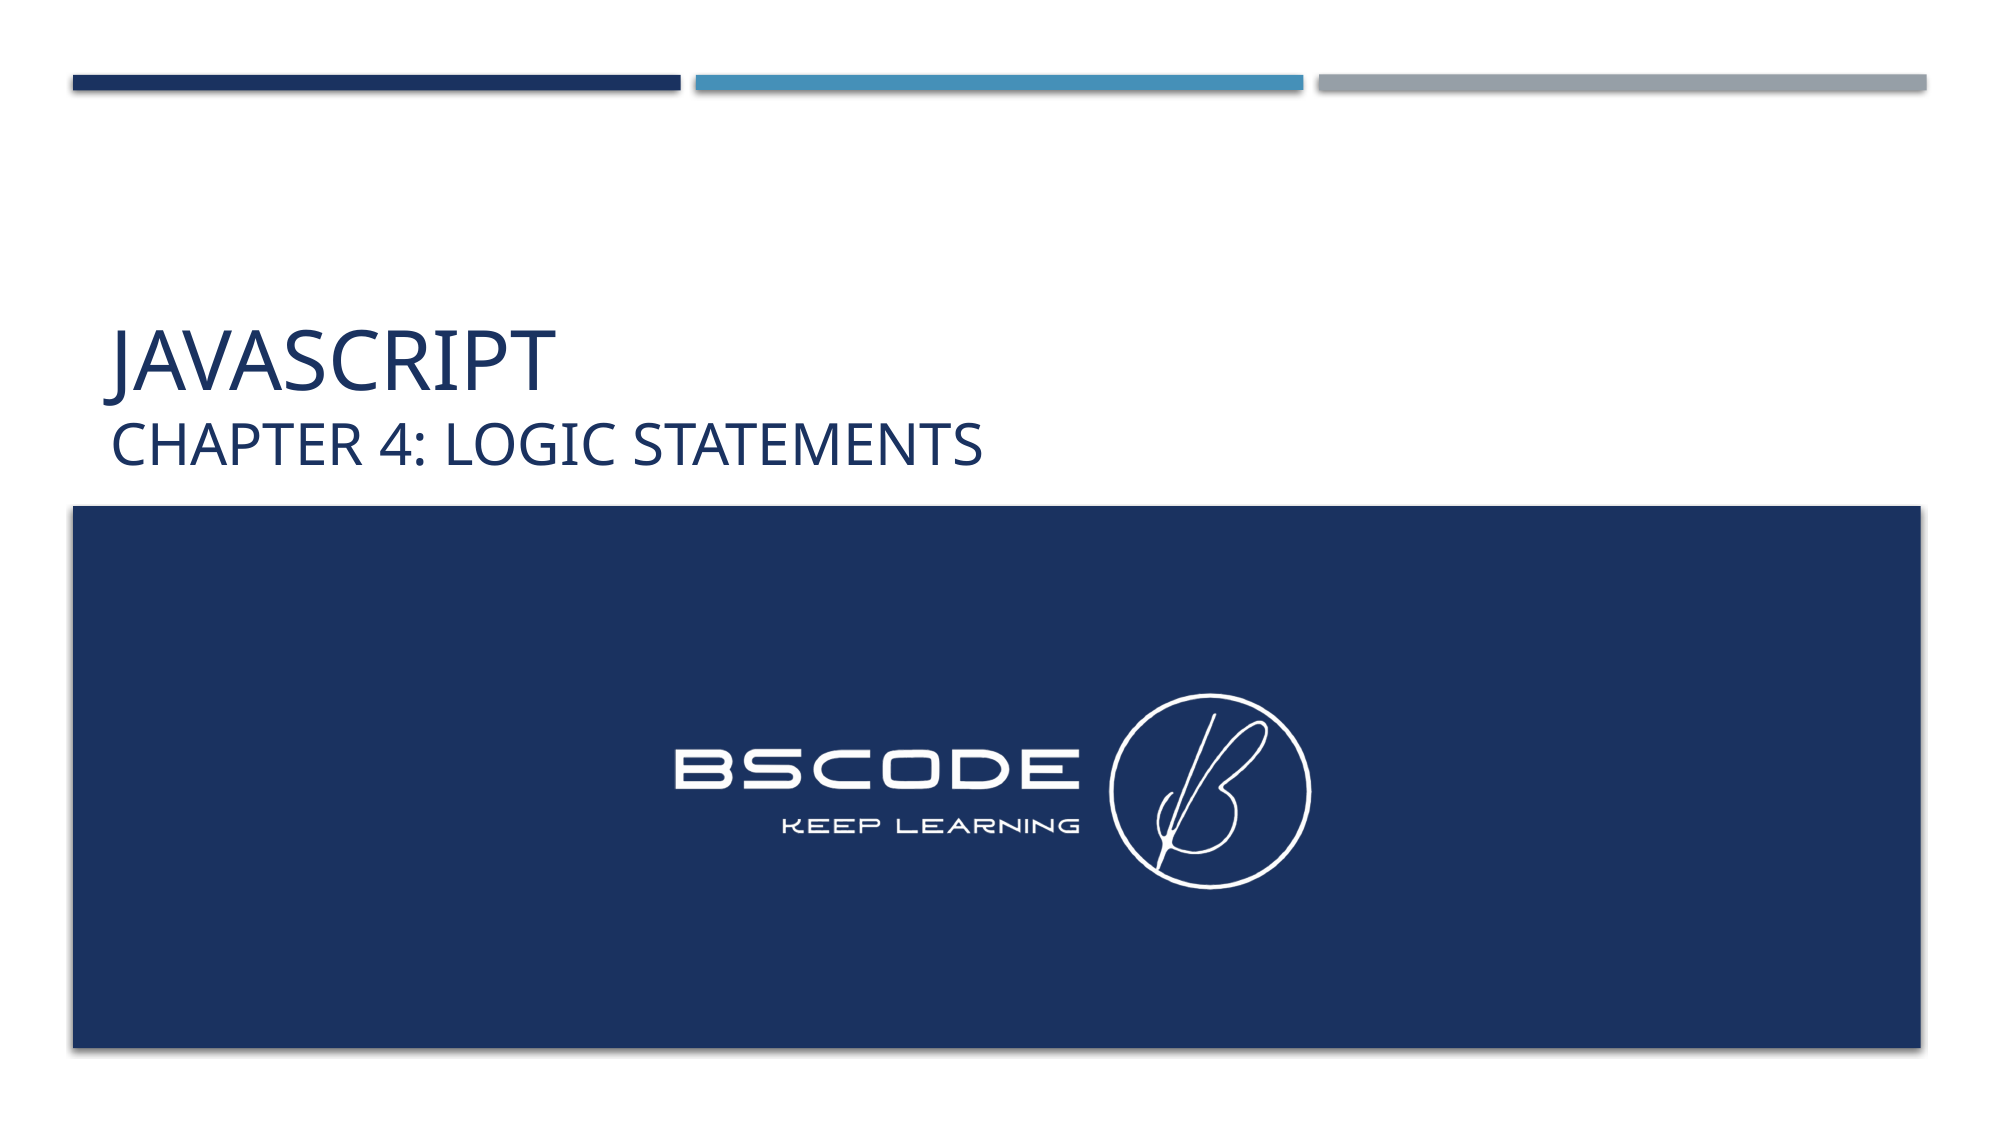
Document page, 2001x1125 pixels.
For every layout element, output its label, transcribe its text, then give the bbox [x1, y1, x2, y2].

title JavaScript Chapter 4: Logic Statements [95, 242, 1899, 485]
picture [566, 517, 1434, 1039]
